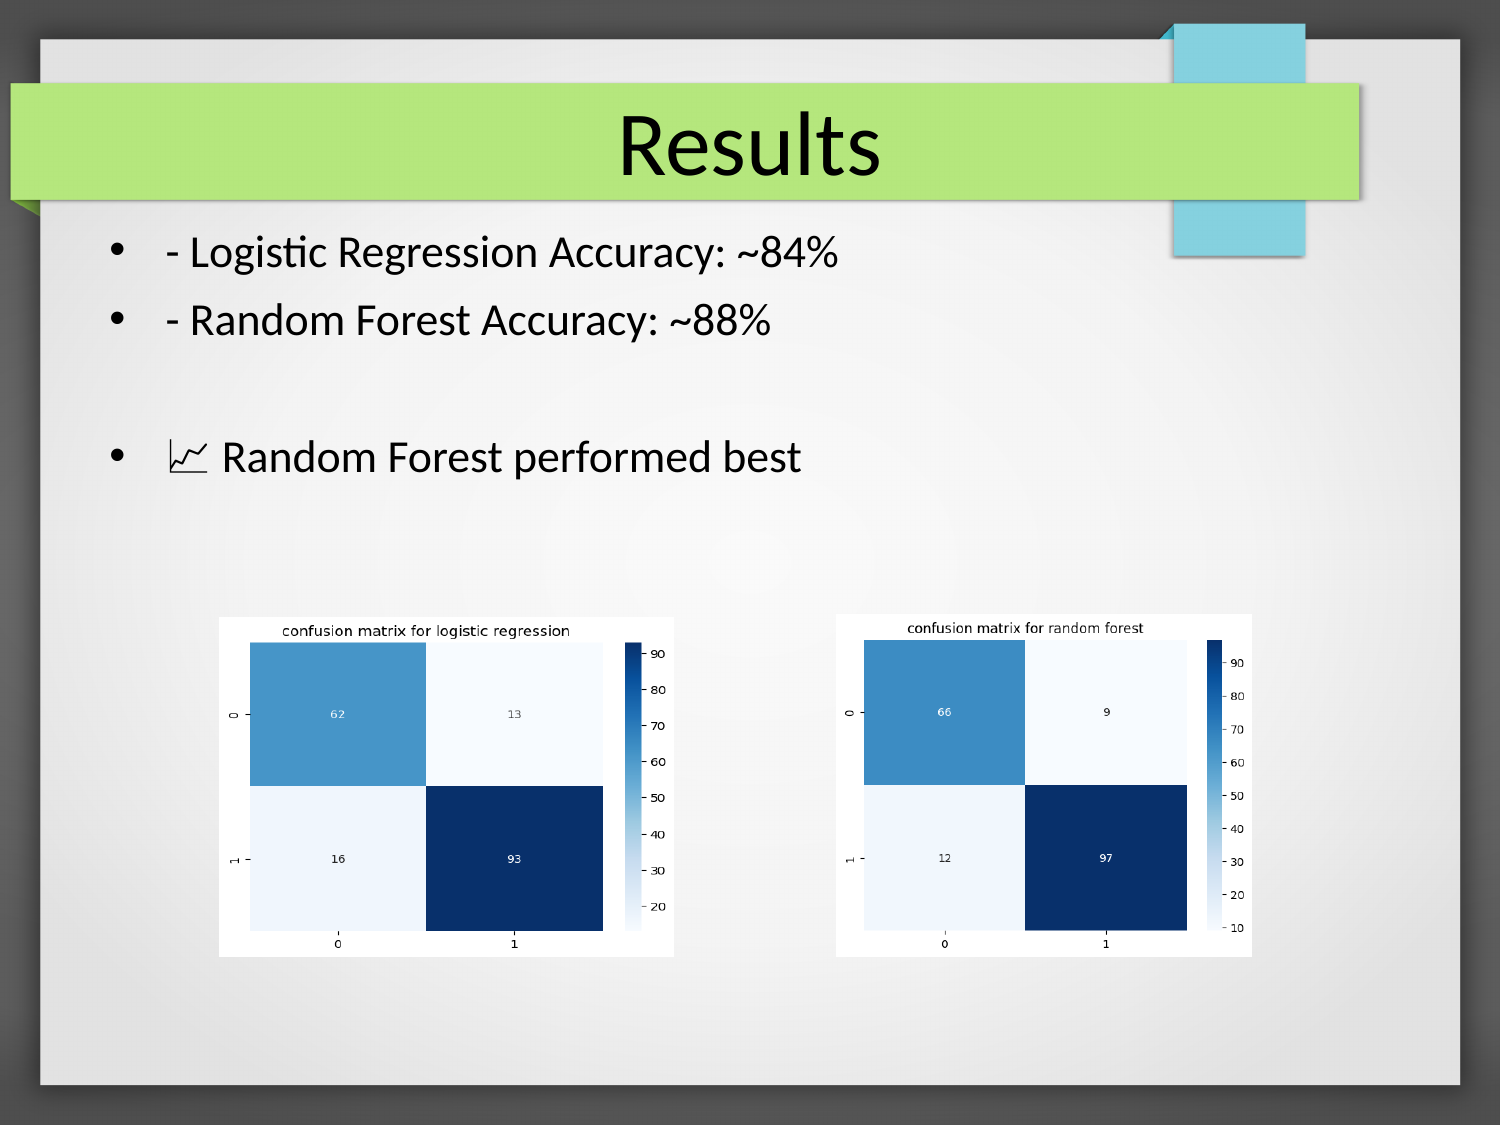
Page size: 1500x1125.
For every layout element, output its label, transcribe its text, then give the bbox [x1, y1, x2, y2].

text_box Results [75, 45, 1425, 233]
text_box - Logistic Regression Accuracy: ~84% - Random Forest Accuracy: ~88% 📈 Random Forest performed best [94, 214, 1445, 957]
picture [0, 0, 1500, 1125]
